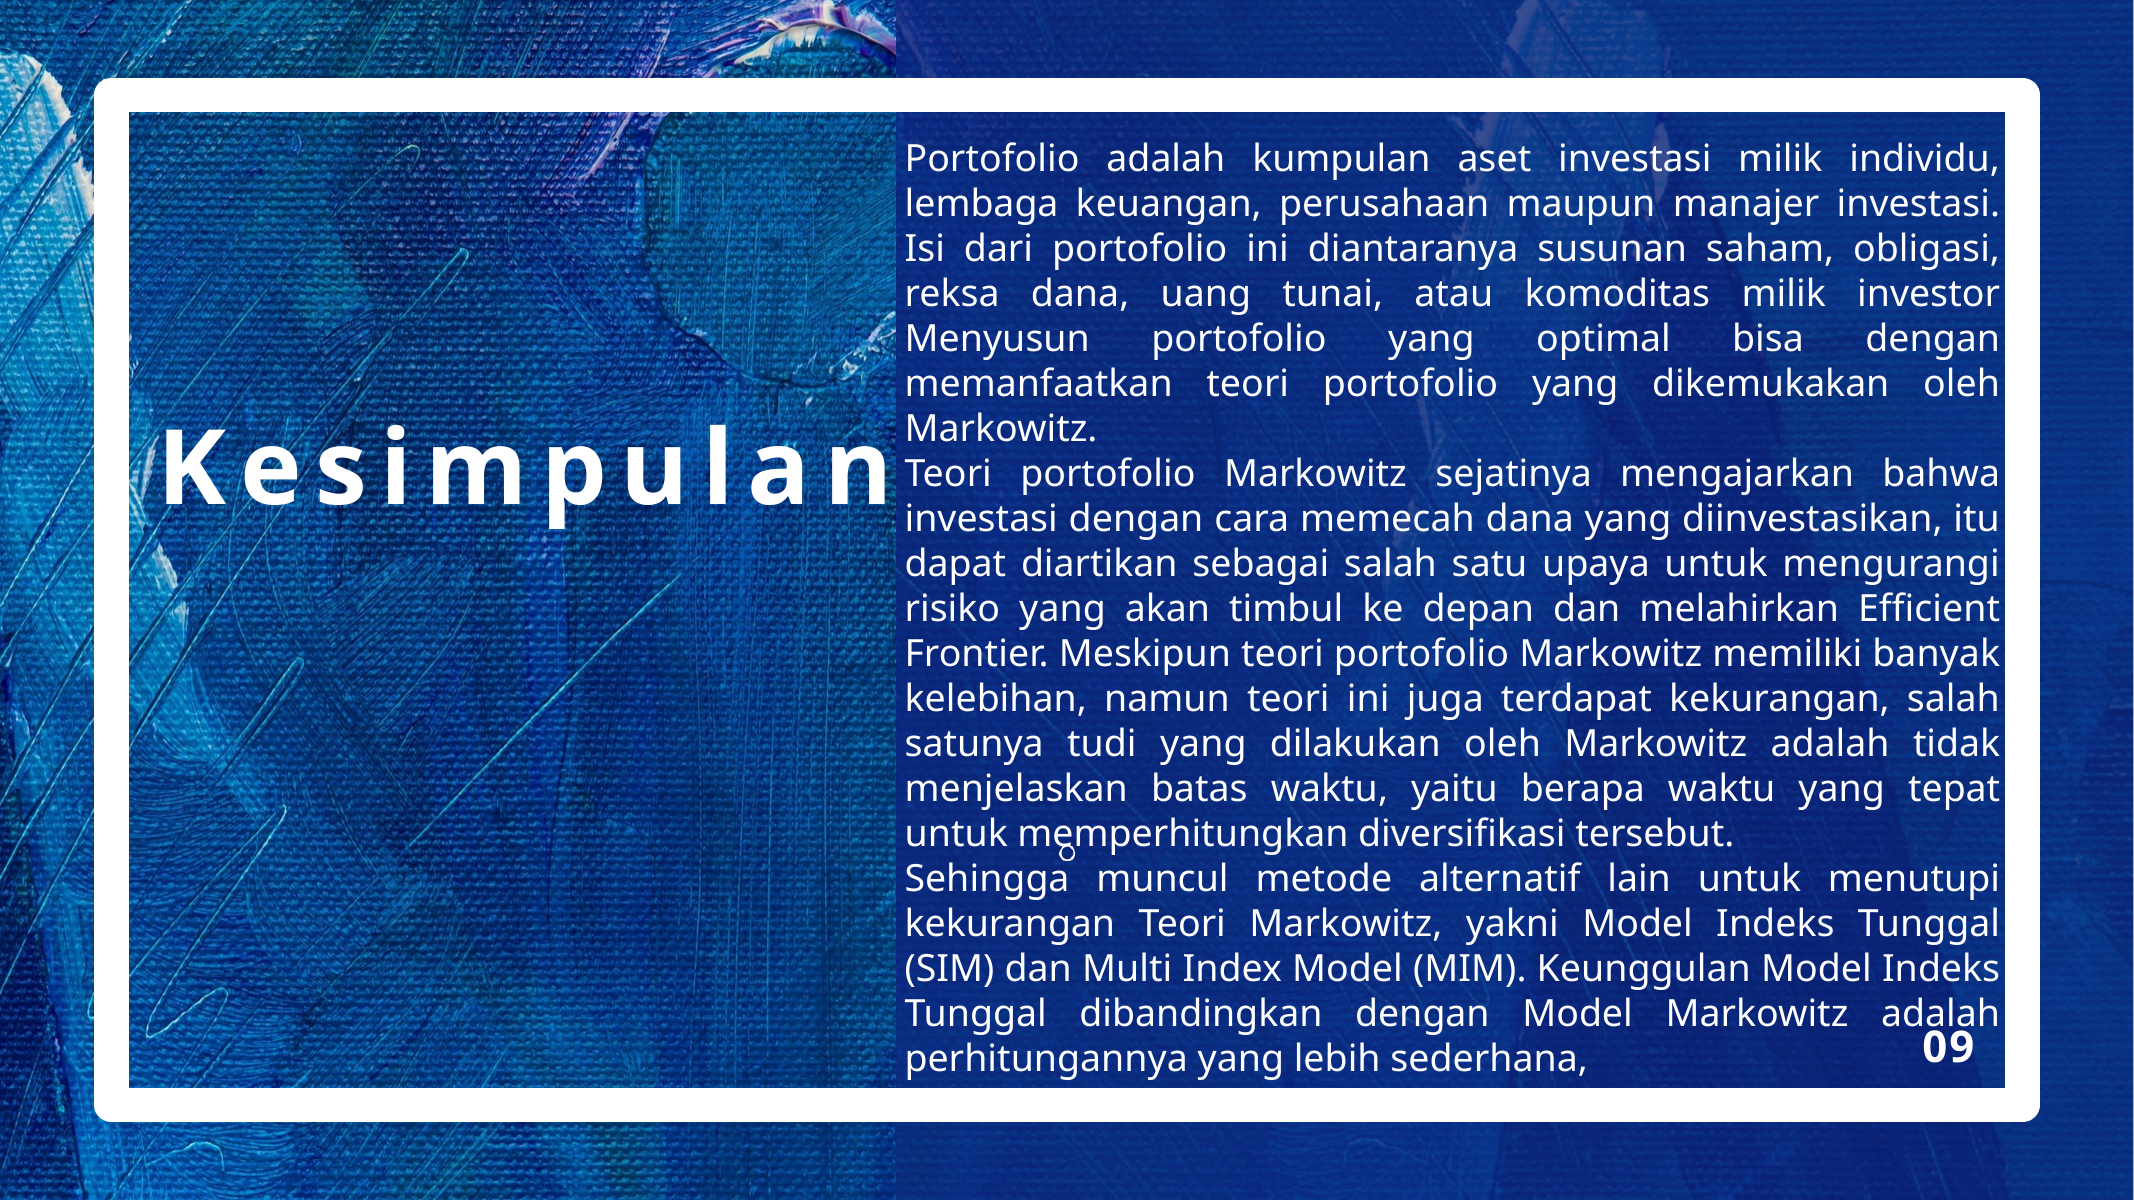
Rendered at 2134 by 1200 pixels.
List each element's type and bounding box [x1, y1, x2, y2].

picture [2023, 0, 2134, 1200]
text_box [0, 0, 2023, 1200]
